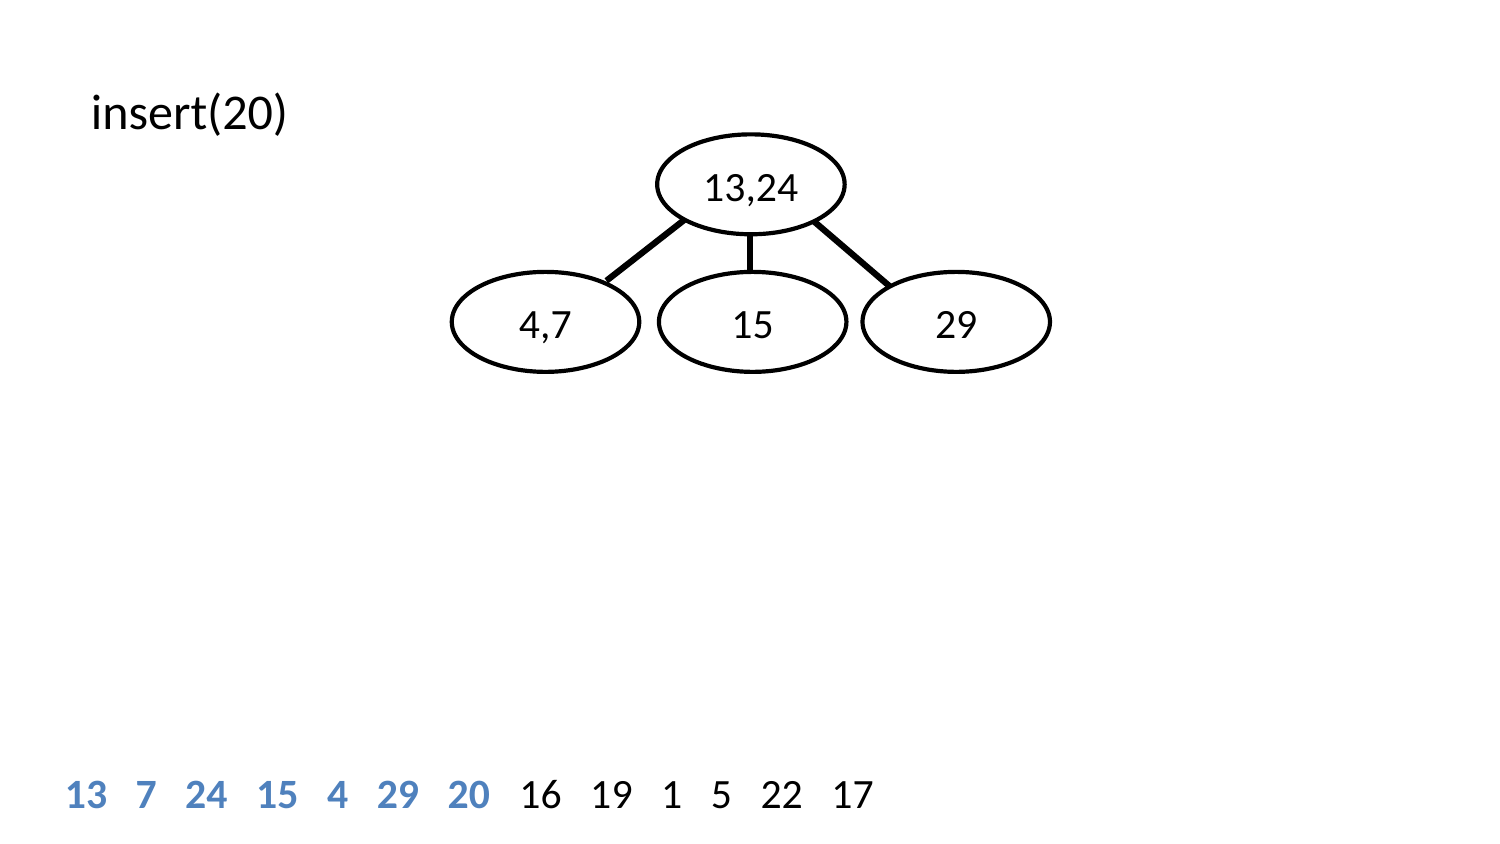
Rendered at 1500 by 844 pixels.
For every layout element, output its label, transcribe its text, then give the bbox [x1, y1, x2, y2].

text_box 13 7 24 15 4 29 20 16 19 1 5 22 17 [50, 759, 1425, 825]
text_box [799, 209, 891, 287]
text_box 13,24 [655, 132, 847, 237]
text_box 4,7 [449, 269, 642, 374]
text_box insert(20) [76, 71, 304, 147]
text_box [606, 219, 685, 281]
text_box 15 [656, 269, 849, 374]
text_box 29 [860, 269, 1053, 374]
